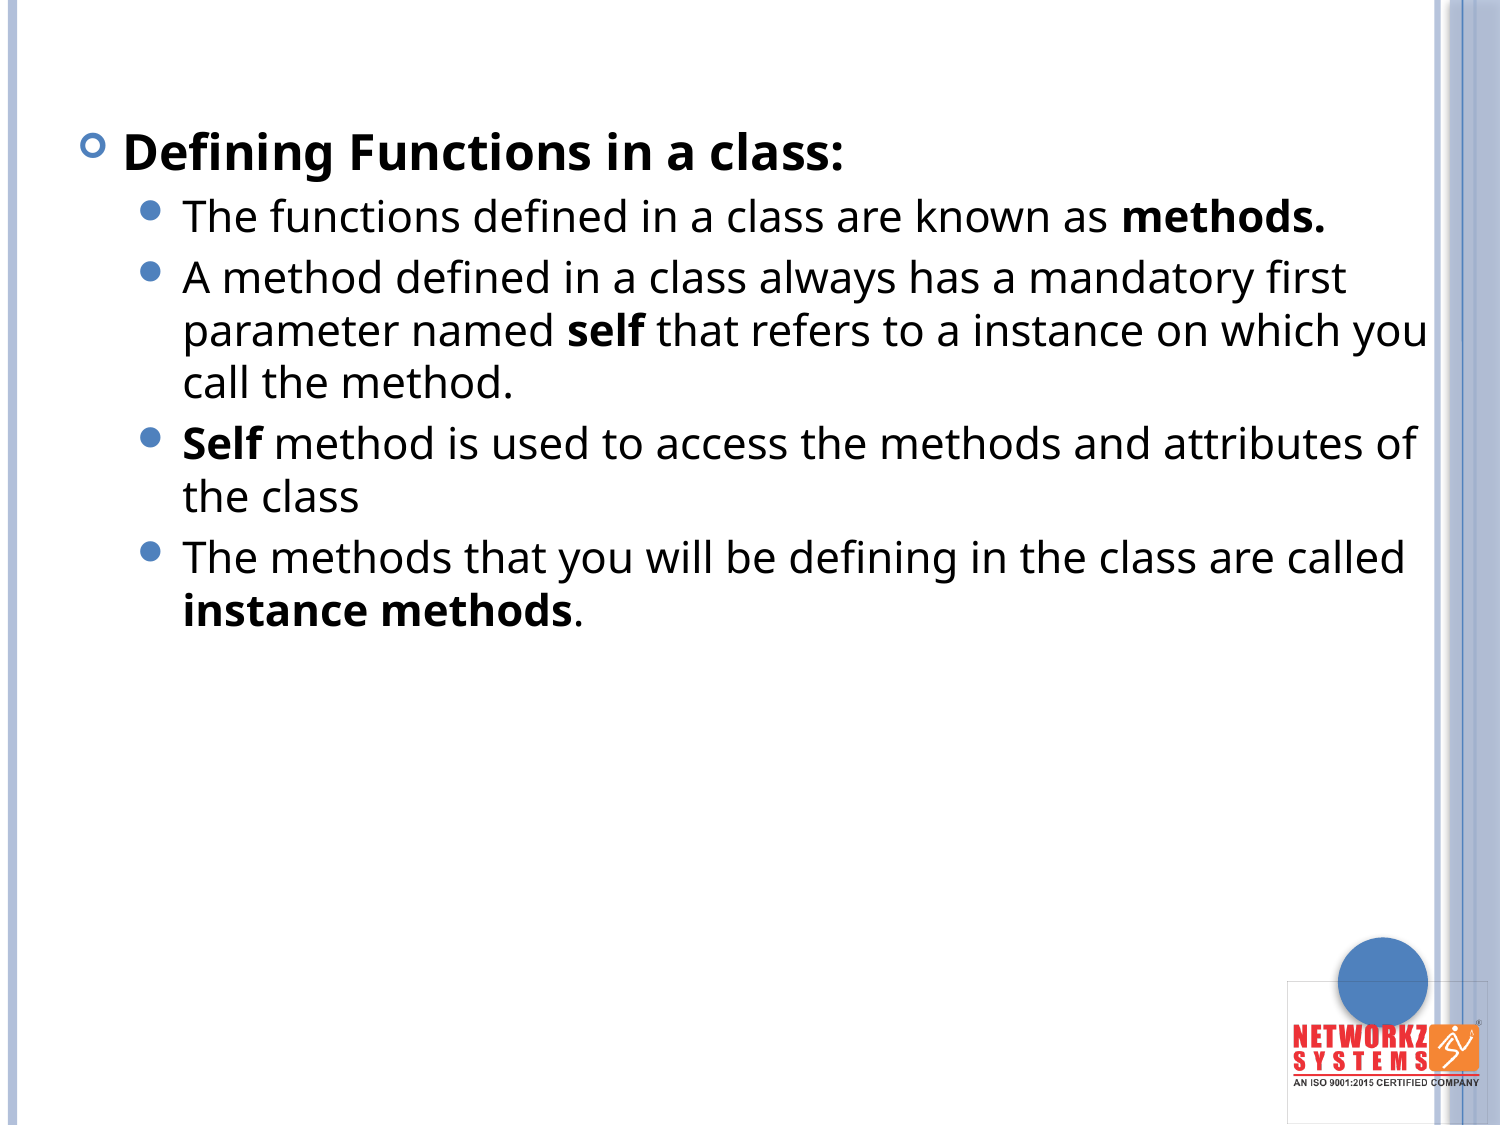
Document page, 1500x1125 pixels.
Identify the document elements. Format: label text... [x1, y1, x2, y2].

picture [1286, 981, 1489, 1124]
list Defining Functions in a class: The functions defined in a class are known as methods. A method defined in a class always has a mandatory first parameter named self that refers to a instance on which you call the method. Self method is used to access the methods and attributes of the class The methods that you will be defining in the class are called instance methods. [62, 112, 1450, 1063]
